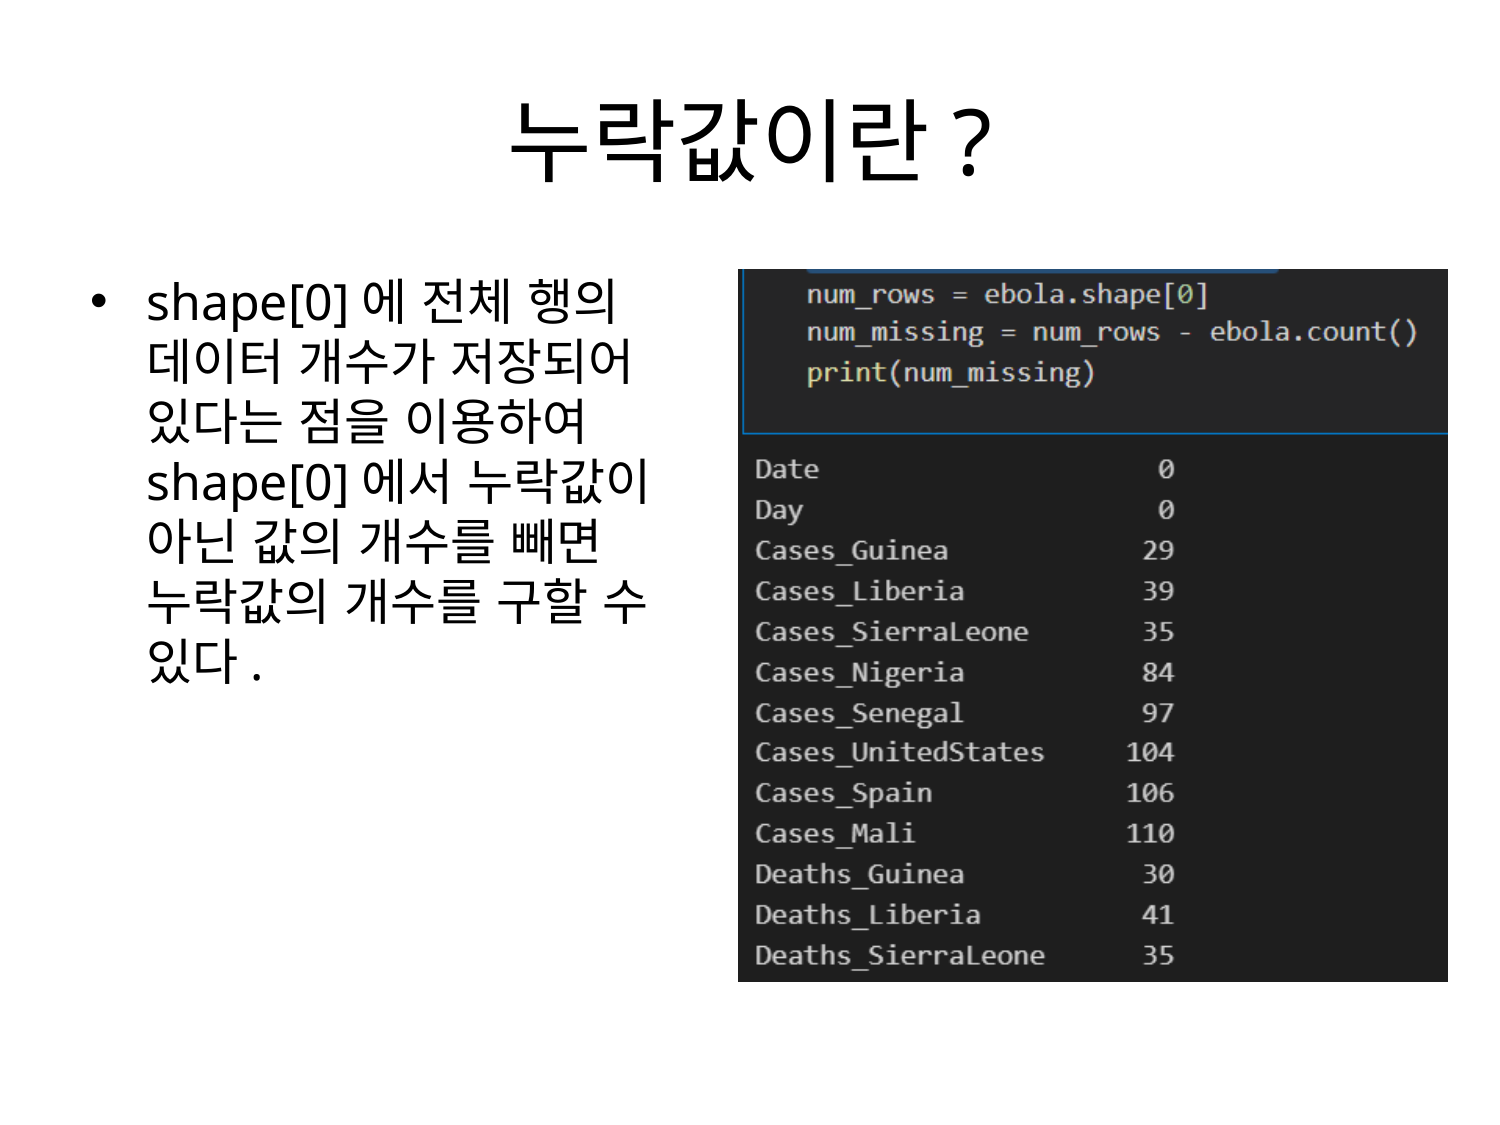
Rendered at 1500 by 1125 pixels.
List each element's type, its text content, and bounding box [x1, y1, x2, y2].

picture [738, 269, 1448, 983]
title 누락값이란? [75, 45, 1425, 233]
list shape[0]에 전체 행의 데이터 개수가 저장되어 있다는 점을 이용하여 shape[0]에서 누락값이 아닌 값의 개수를 빼면 누락값의 개수를 구할 수 있다. [75, 262, 715, 1005]
